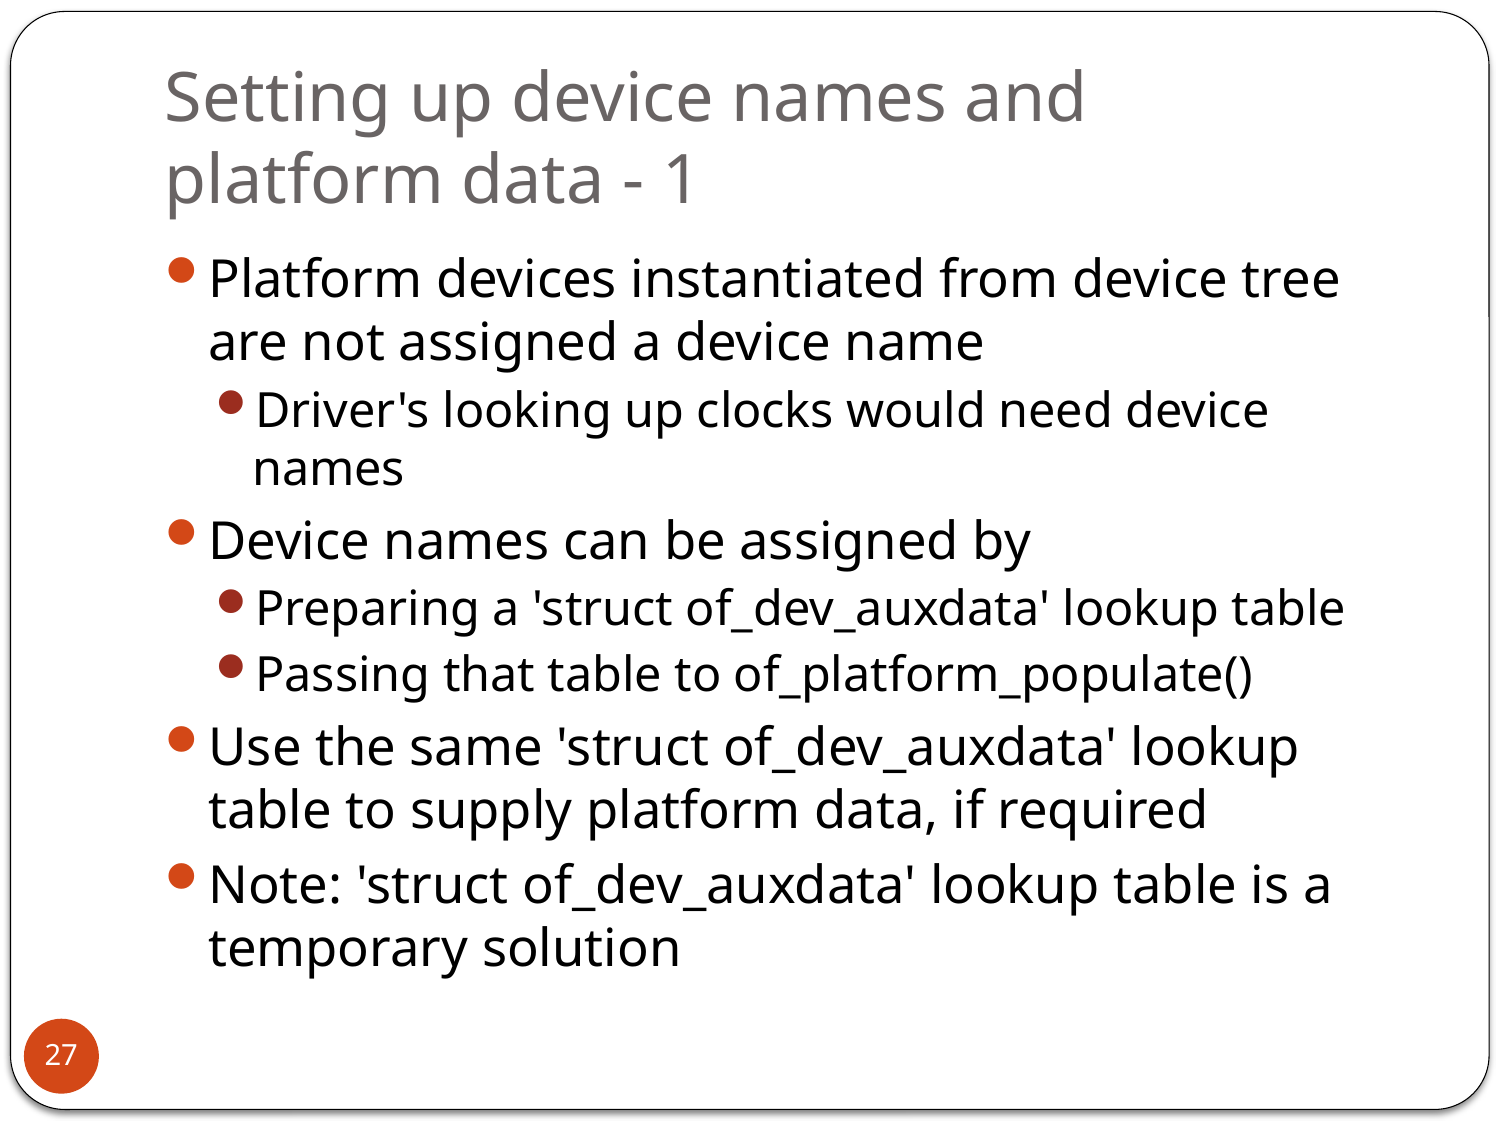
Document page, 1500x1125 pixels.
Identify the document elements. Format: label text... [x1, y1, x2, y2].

list Platform devices instantiated from device tree are not assigned a device name Driver's looking up clocks would need device names Device names can be assigned by Preparing a 'struct of_dev_auxdata' lookup table Passing that table to of_platform_populate() Use the same 'struct of_dev_auxdata' lookup table to supply platform data, if required Note: 'struct of_dev_auxdata' lookup table is a temporary solution [150, 237, 1425, 988]
title Setting up device names and platform data - 1 [150, 45, 1425, 233]
slide_number 27 [23, 1018, 99, 1094]
